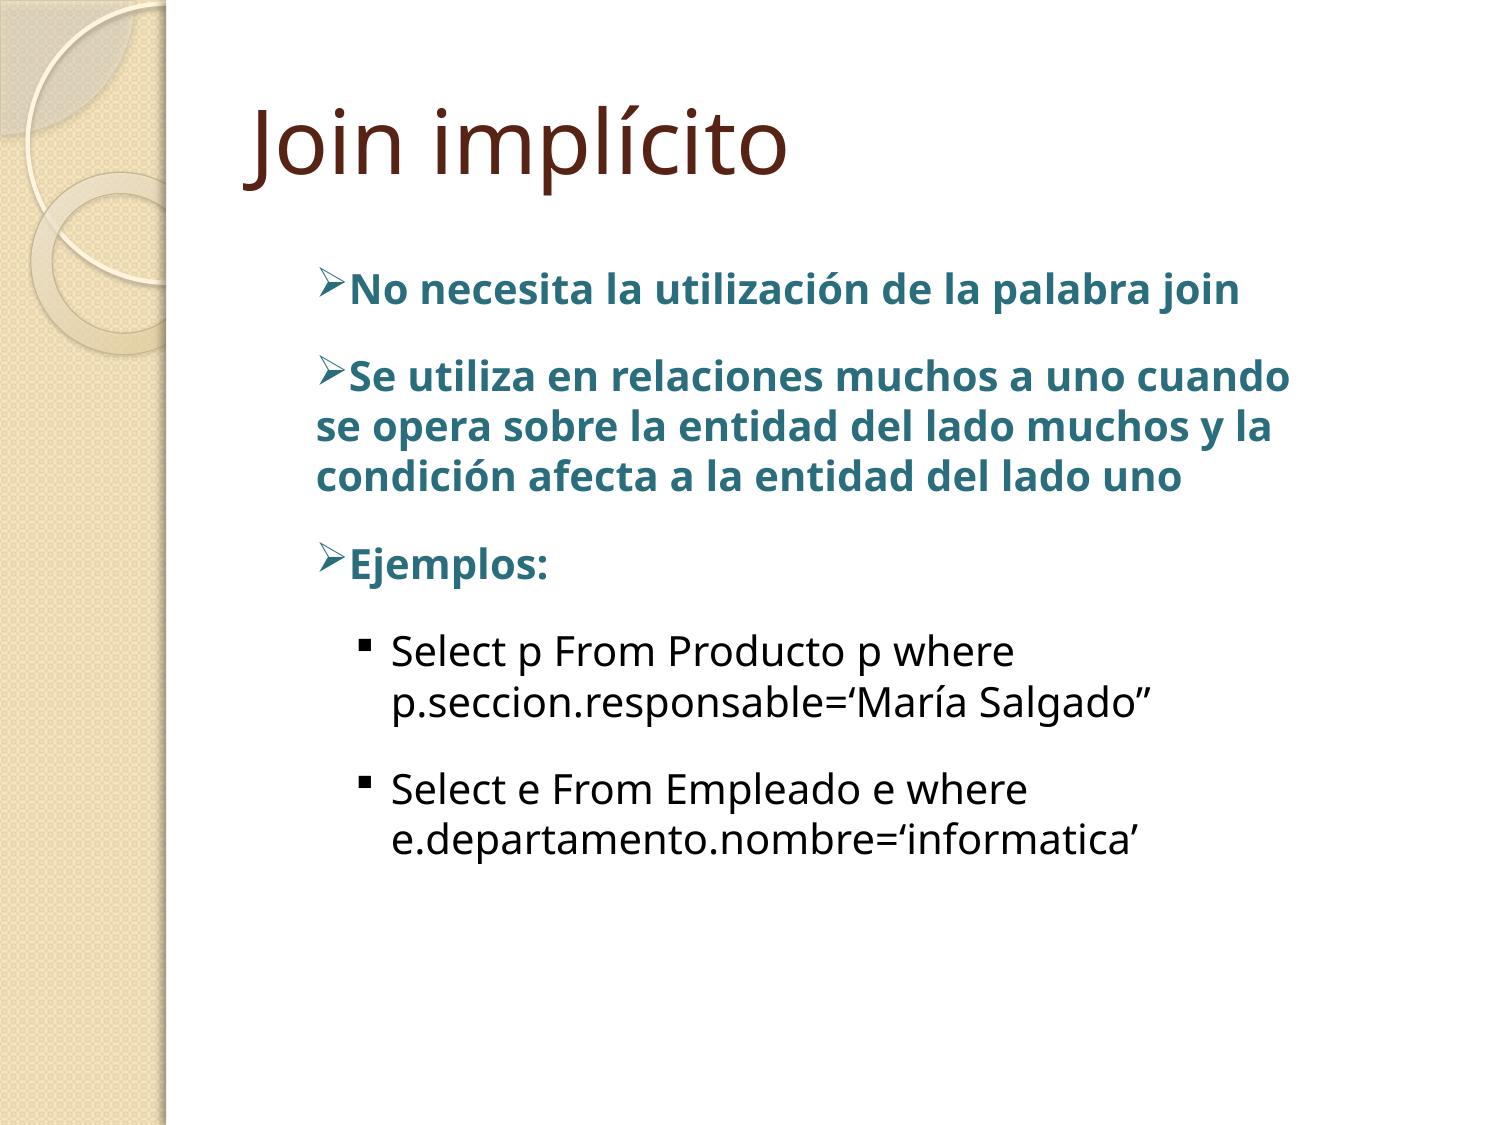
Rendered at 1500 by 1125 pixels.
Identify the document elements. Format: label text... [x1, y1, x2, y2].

text_box No necesita la utilización de la palabra join Se utiliza en relaciones muchos a uno cuando se opera sobre la entidad del lado muchos y la condición afecta a la entidad del lado uno Ejemplos: Select p From Producto p where p.seccion.responsable=‘María Salgado” Select e From Empleado e where e.departamento.nombre=‘informatica’ [301, 255, 1353, 445]
title Join implícito [235, 45, 1466, 233]
